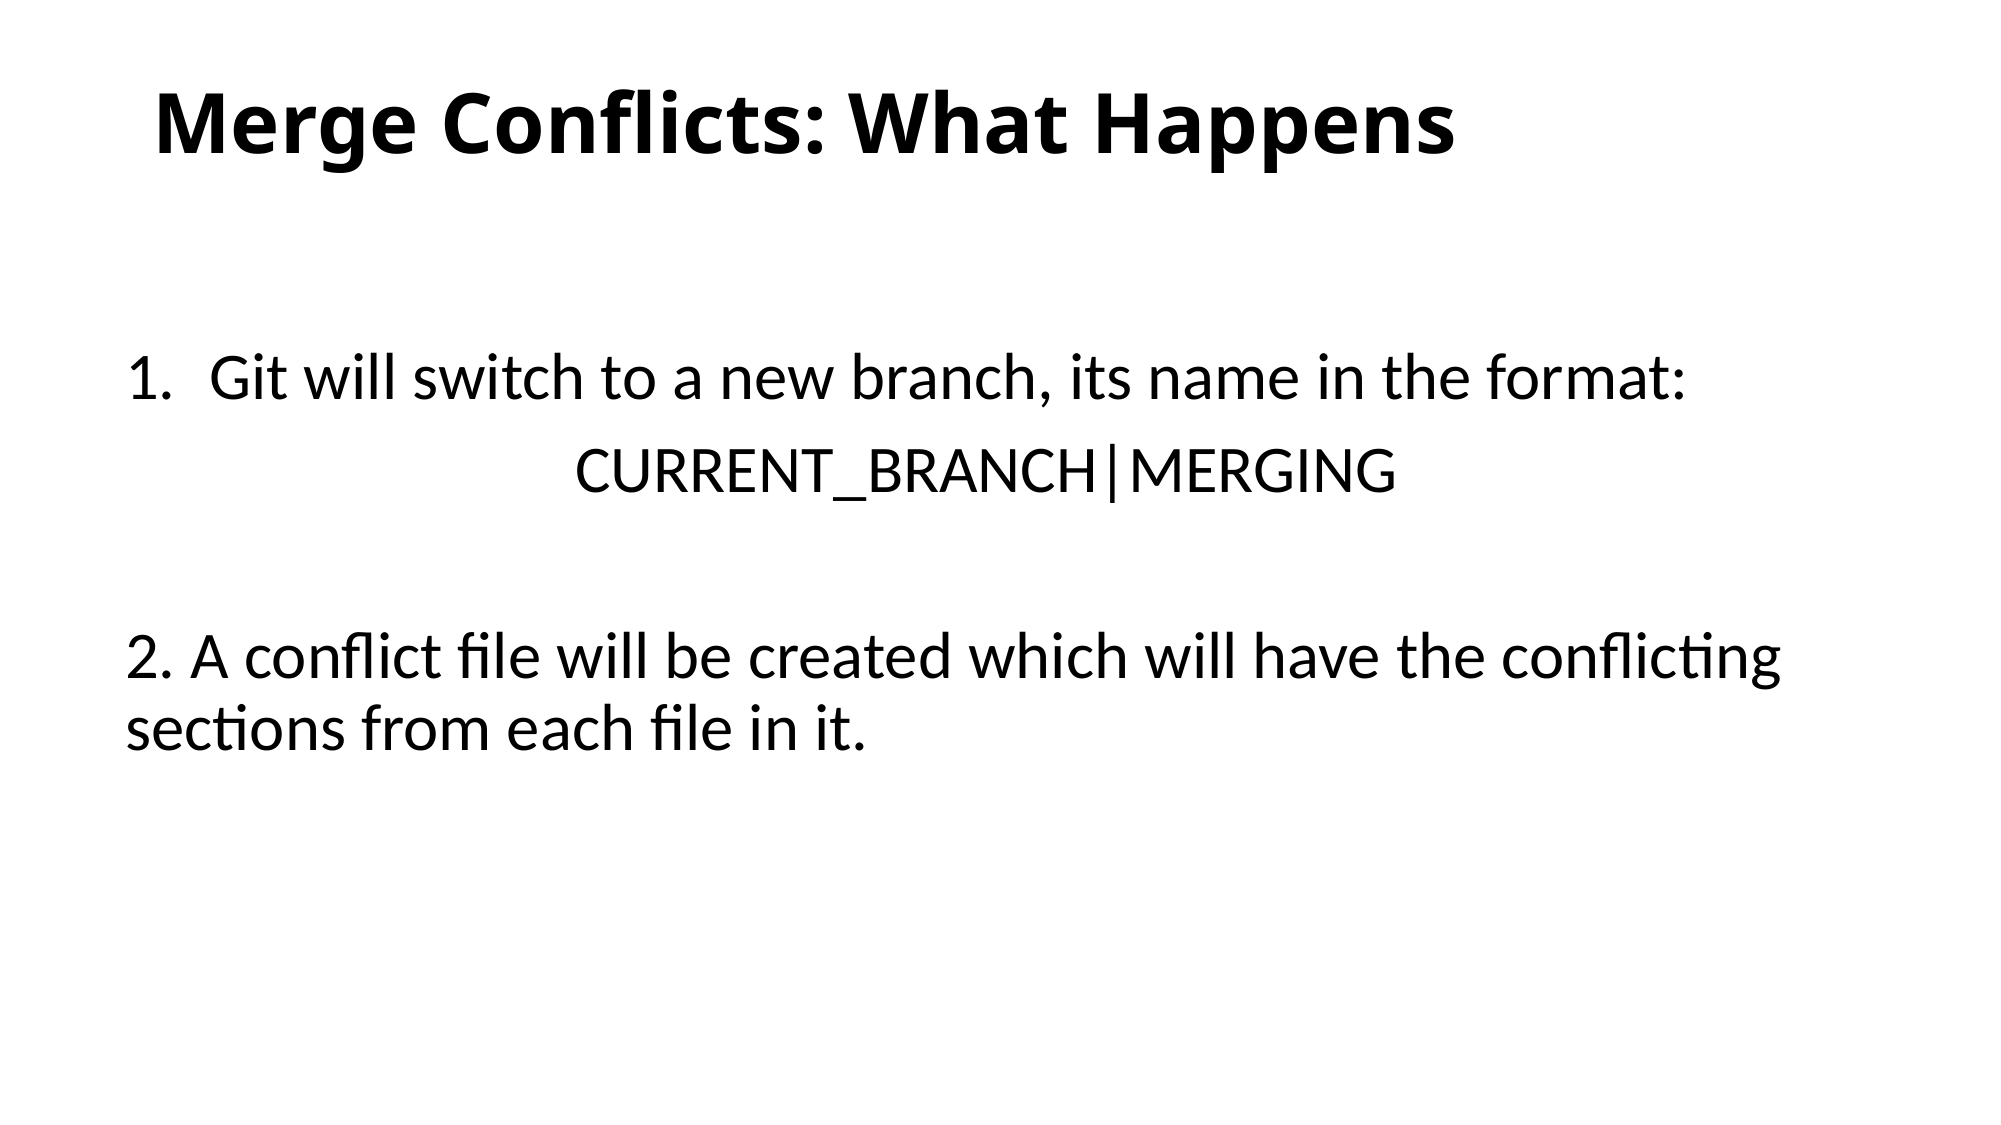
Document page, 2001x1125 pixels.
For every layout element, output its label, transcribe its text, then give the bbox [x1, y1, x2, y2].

title Merge Conflicts: What Happens [137, 59, 1578, 194]
list Git will switch to a new branch, its name in the format: CURRENT_BRANCH|MERGING 2. A conflict file will be created which will have the conflicting sections from each file in it. [110, 334, 1836, 1049]
